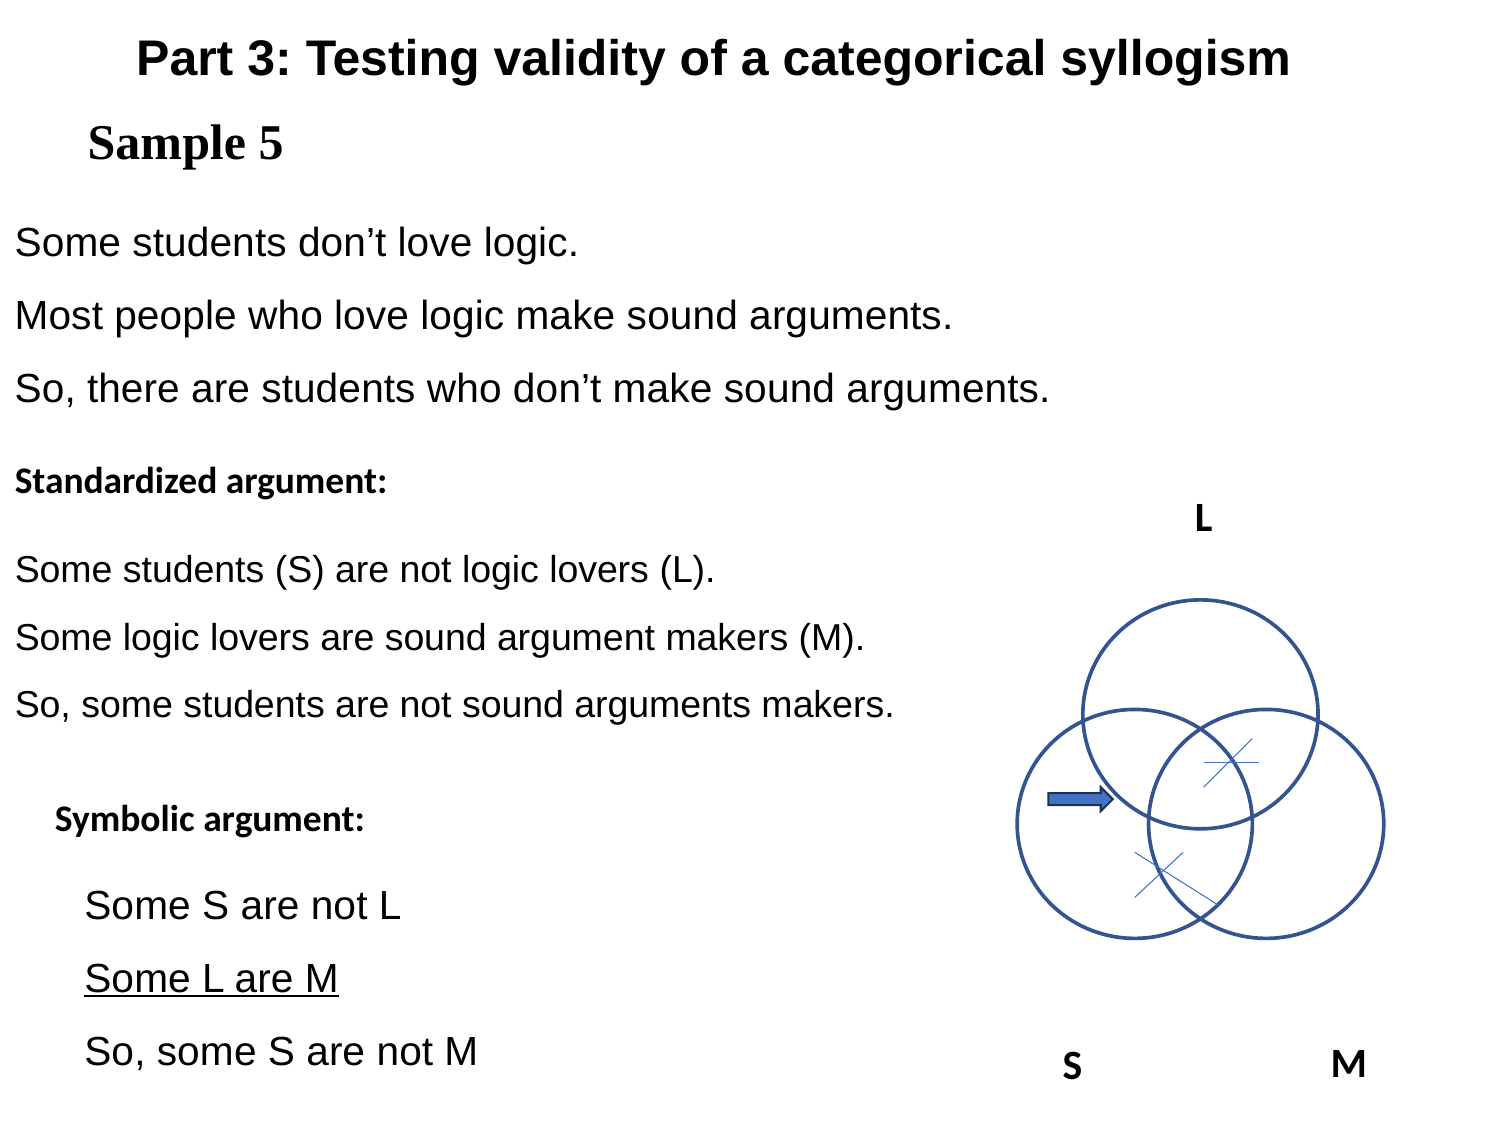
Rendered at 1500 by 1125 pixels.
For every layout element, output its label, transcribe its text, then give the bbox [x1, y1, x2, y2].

text_box Sample 5 [72, 109, 327, 178]
text_box M [1293, 1028, 1404, 1094]
text_box Standardized argument: [0, 449, 472, 509]
text_box [1147, 720, 1385, 940]
text_box S [1017, 1030, 1128, 1096]
text_box Some S are not L Some L are M So, some S are not M [69, 846, 519, 1081]
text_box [1203, 738, 1253, 762]
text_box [1203, 763, 1253, 788]
text_box [1016, 720, 1200, 940]
text_box Some students (S) are not logic lovers (L). Some logic lovers are sound argument makers (M). So, some students are not sound arguments makers. [0, 515, 995, 733]
text_box Some students don’t love logic. Most people who love logic make sound arguments. So, there are students who don’t make sound arguments. [0, 183, 1125, 418]
text_box Symbolic argument: [40, 787, 512, 847]
text_box Part 3: Testing validity of a categorical syllogism [6, 24, 1422, 109]
text_box [1081, 598, 1320, 830]
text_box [1134, 852, 1204, 898]
text_box L [1148, 482, 1259, 547]
text_box [1047, 784, 1115, 814]
